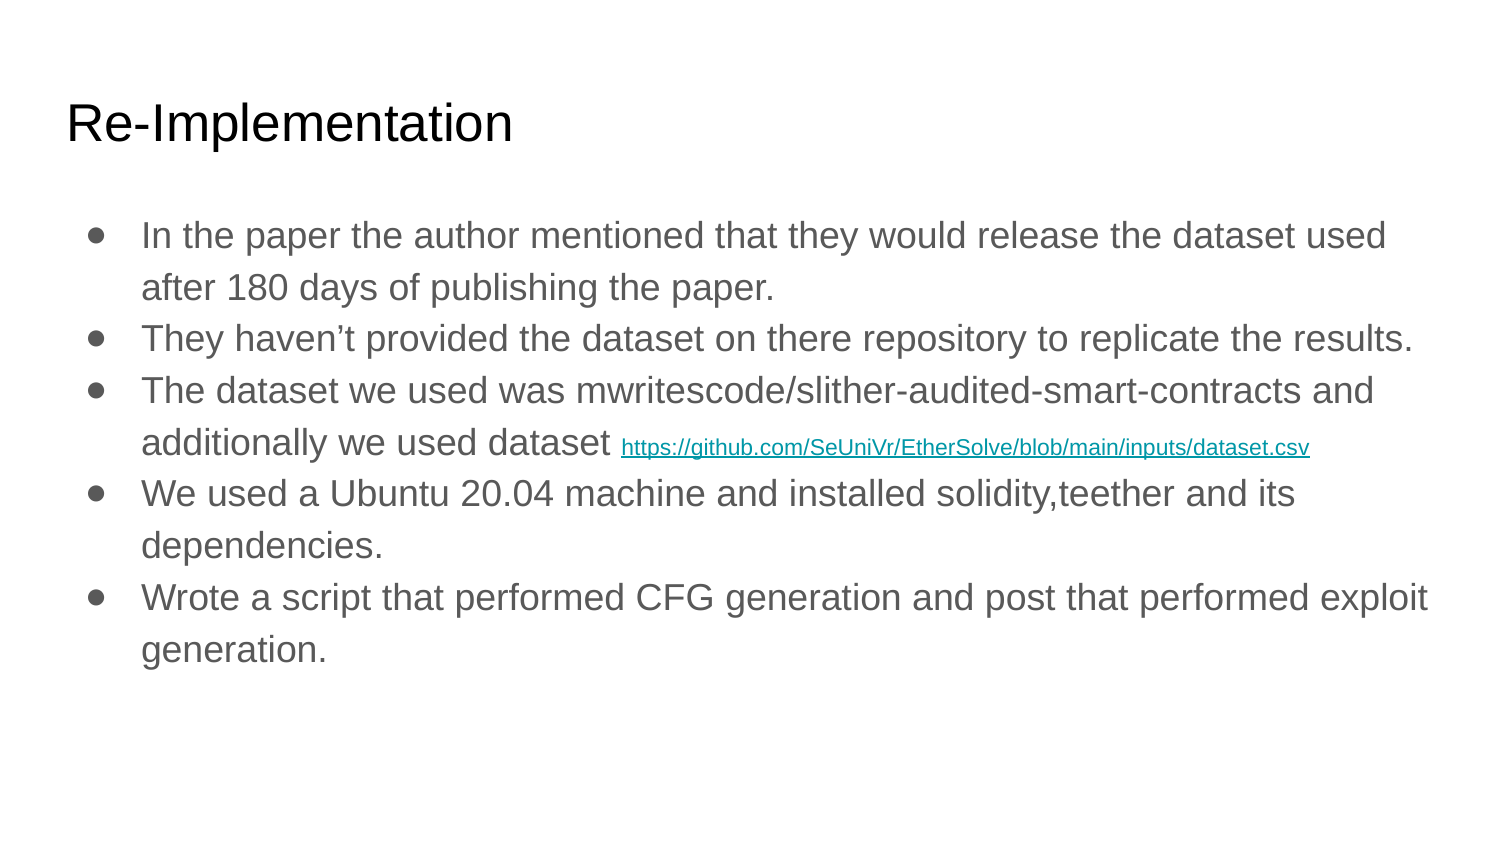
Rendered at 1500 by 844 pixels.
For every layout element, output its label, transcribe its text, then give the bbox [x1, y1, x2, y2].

list In the paper the author mentioned that they would release the dataset used after 180 days of publishing the paper. They haven’t provided the dataset on there repository to replicate the results. The dataset we used was mwritescode/slither-audited-smart-contracts and additionally we used dataset https://github.com/SeUniVr/EtherSolve/blob/main/inputs/dataset.csv We used a Ubuntu 20.04 machine and installed solidity,teether and its dependencies. Wrote a script that performed CFG generation and post that performed exploit generation. [51, 189, 1449, 750]
title Re-Implementation [51, 72, 1449, 167]
